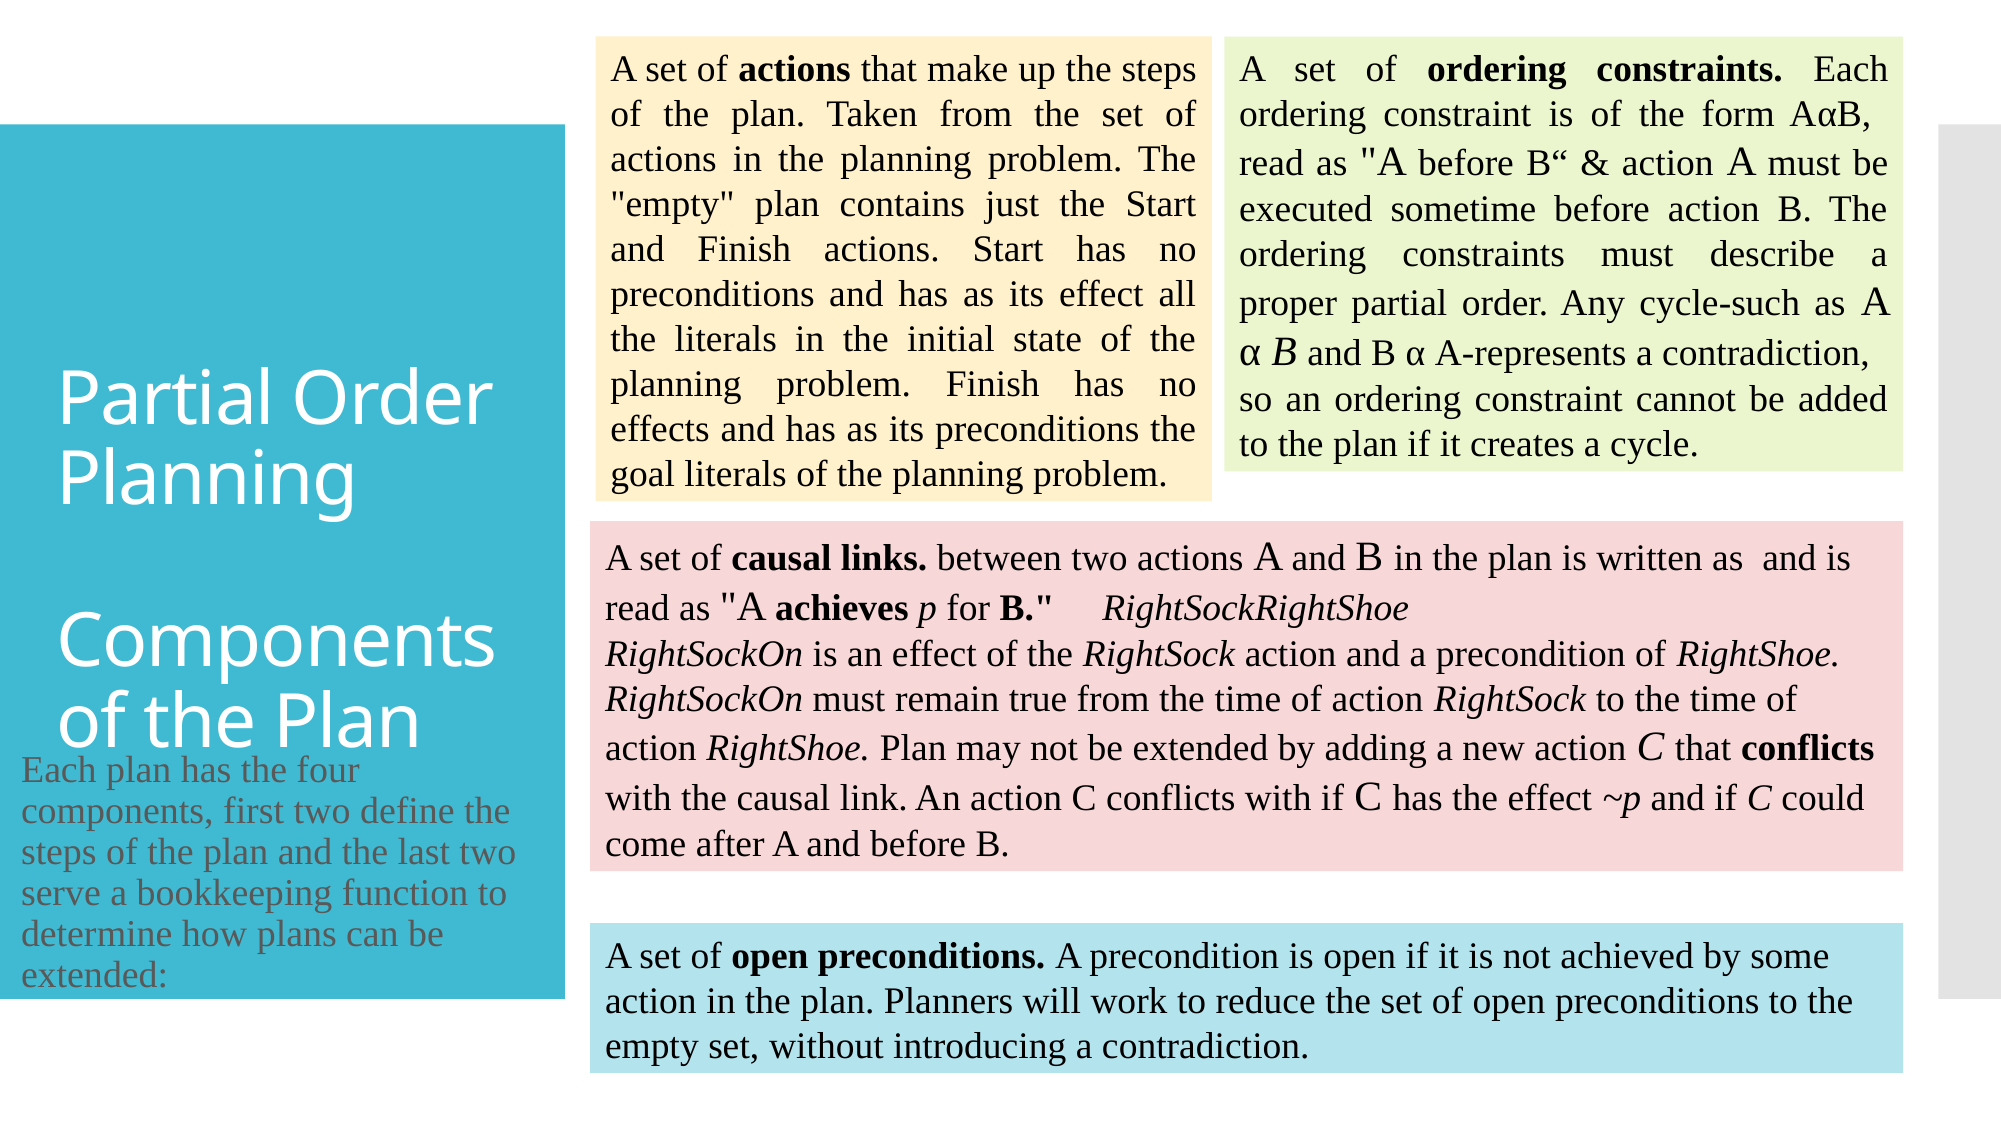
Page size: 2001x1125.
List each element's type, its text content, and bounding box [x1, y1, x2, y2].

text_box A set of ordering constraints. Each ordering constraint is of the form AαB, read as "A before B“ & action A must be executed sometime before action B. The ordering constraints must describe a proper partial order. Any cycle-such as A α B and B α A-represents a contradiction, so an ordering constraint cannot be added to the plan if it creates a cycle. [1224, 36, 1904, 472]
text_box A set of open preconditions. A precondition is open if it is not achieved by some action in the plan. Planners will work to reduce the set of open preconditions to the empty set, without introducing a contradiction. [590, 923, 1904, 1073]
title Partial Order Planning Components of the Plan [41, 184, 525, 741]
text_box A set of actions that make up the steps of the plan. Taken from the set of actions in the planning problem. The "empty" plan contains just the Start and Finish actions. Start has no preconditions and has as its effect all the literals in the initial state of the planning problem. Finish has no effects and has as its preconditions the goal literals of the planning problem. [595, 36, 1212, 502]
list Each plan has the four components, first two define the steps of the plan and the last two serve a bookkeeping function to determine how plans can be extended: [5, 741, 561, 1005]
